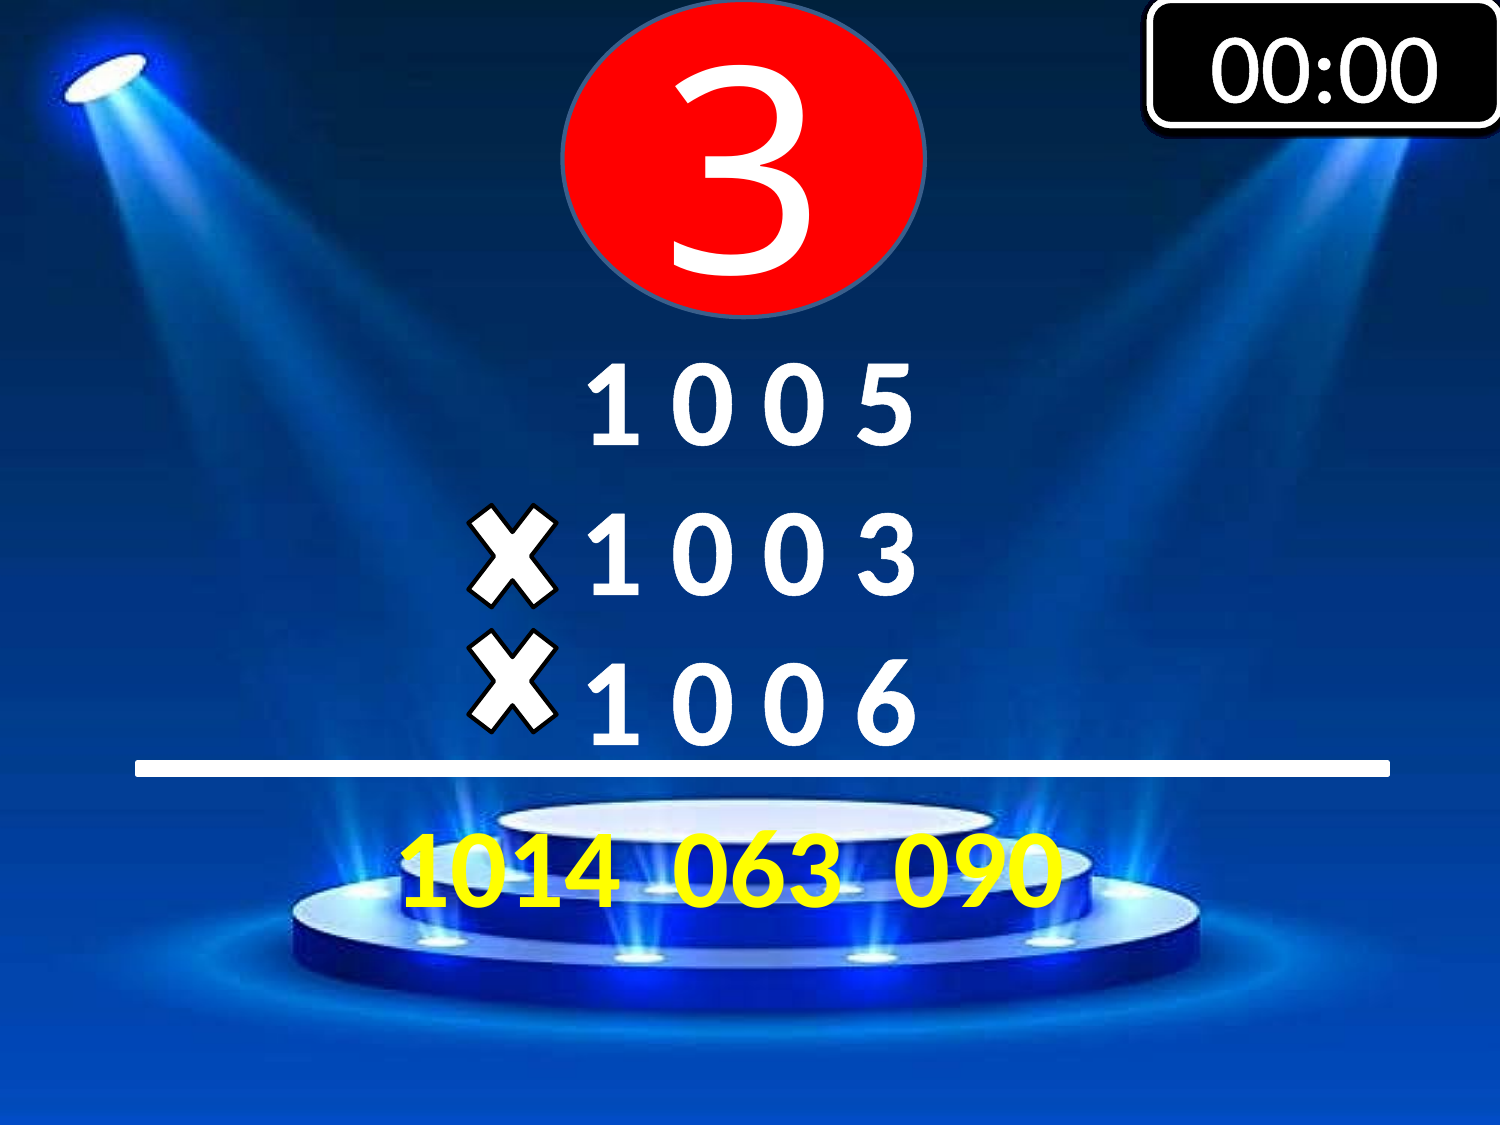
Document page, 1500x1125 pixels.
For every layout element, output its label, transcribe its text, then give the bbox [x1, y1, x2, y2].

text_box [466, 627, 559, 735]
text_box [135, 760, 1390, 777]
picture [0, 0, 1500, 1125]
text_box 3 [560, 0, 928, 312]
text_box 1014 063 090 [378, 787, 1081, 938]
text_box 1 0 0 5 1 0 0 3 1 0 0 6 [564, 312, 933, 760]
text_box 00:00 [1146, 0, 1500, 129]
text_box [466, 502, 559, 610]
